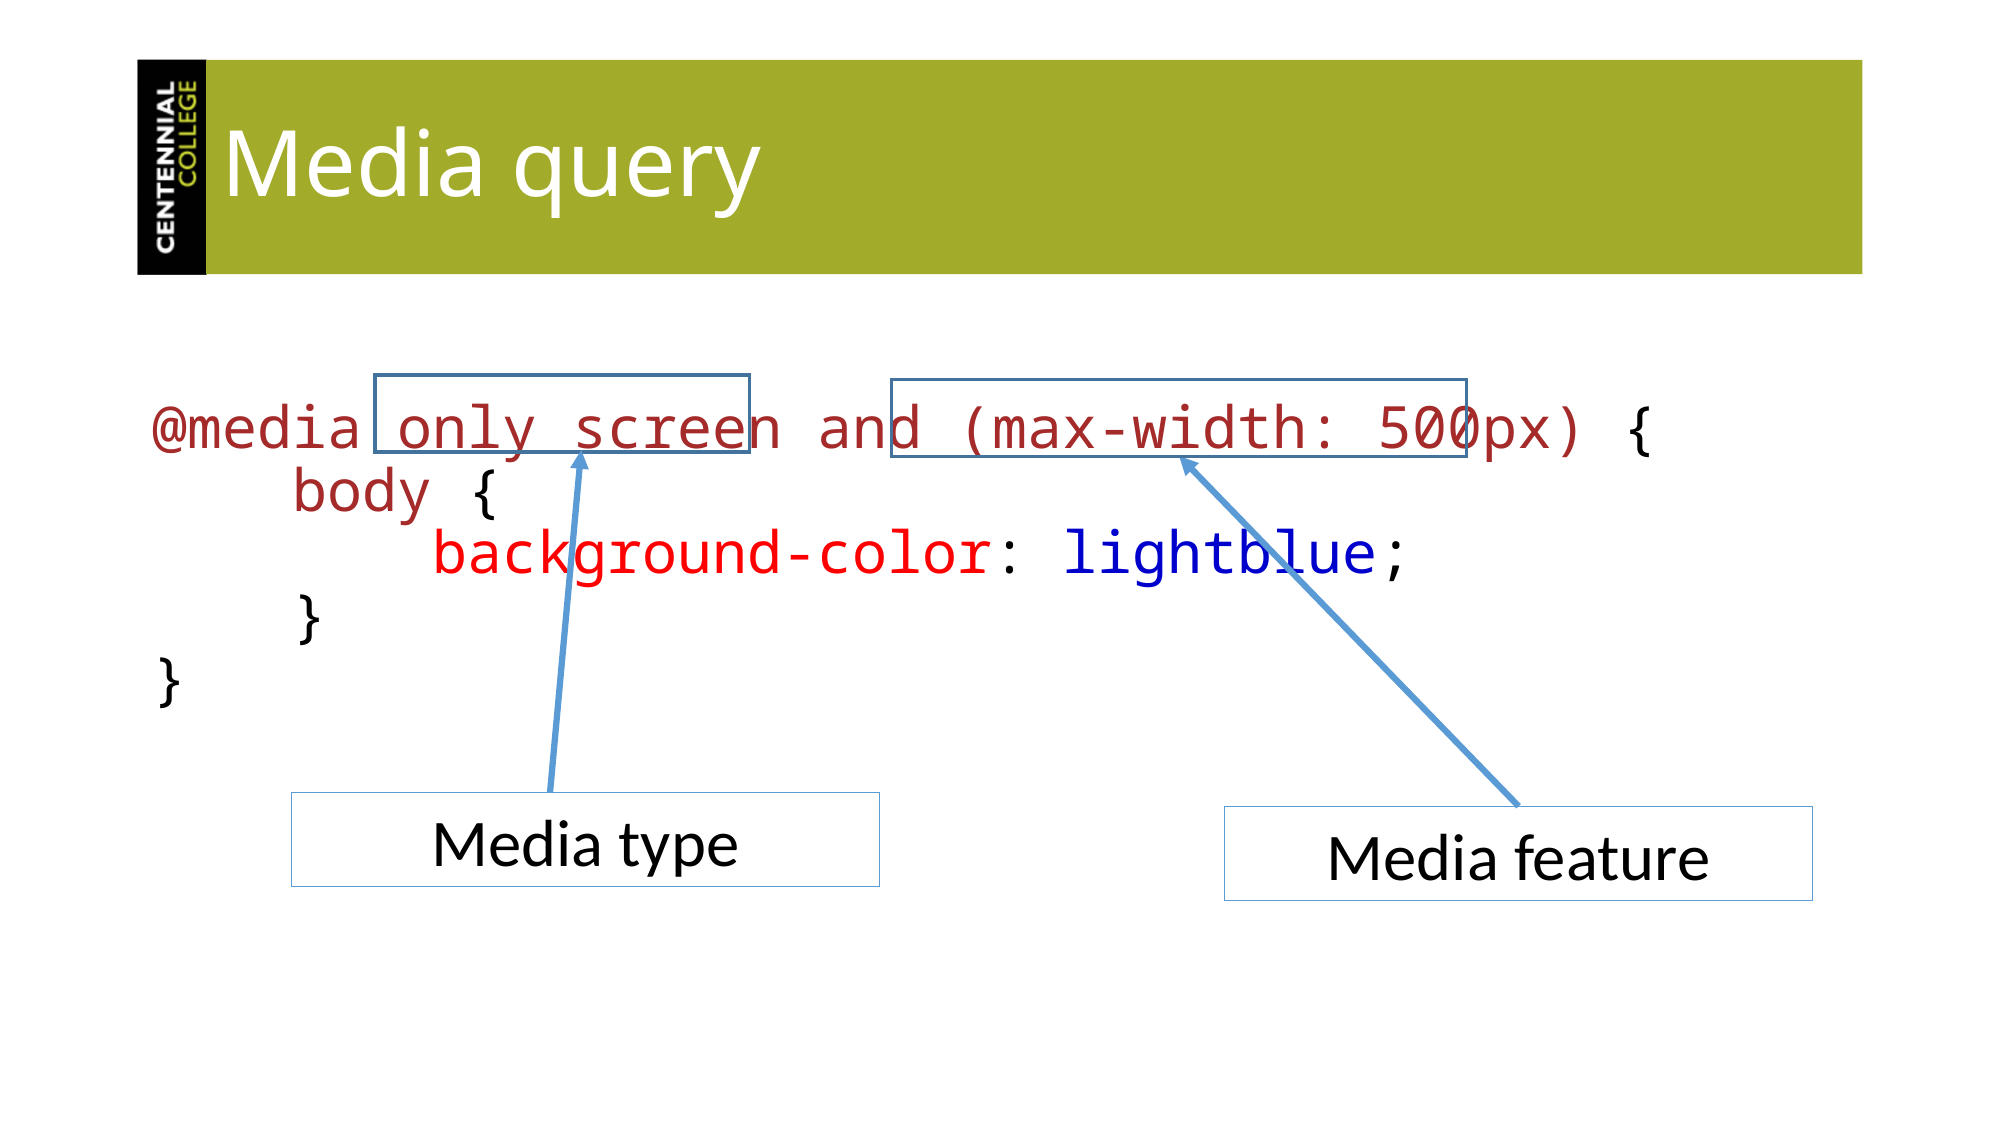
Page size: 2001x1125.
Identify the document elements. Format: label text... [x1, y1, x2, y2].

title Media query [206, 59, 1863, 275]
picture [138, 60, 206, 274]
text_box Media feature [1224, 806, 1813, 901]
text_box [1179, 456, 1519, 807]
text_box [549, 449, 582, 793]
text_box Media type [291, 792, 880, 887]
text_box [891, 378, 1468, 457]
list @media only screen and (max-width: 500px) { body { background-color: lightblue; } } [137, 299, 1863, 953]
text_box [374, 374, 751, 453]
